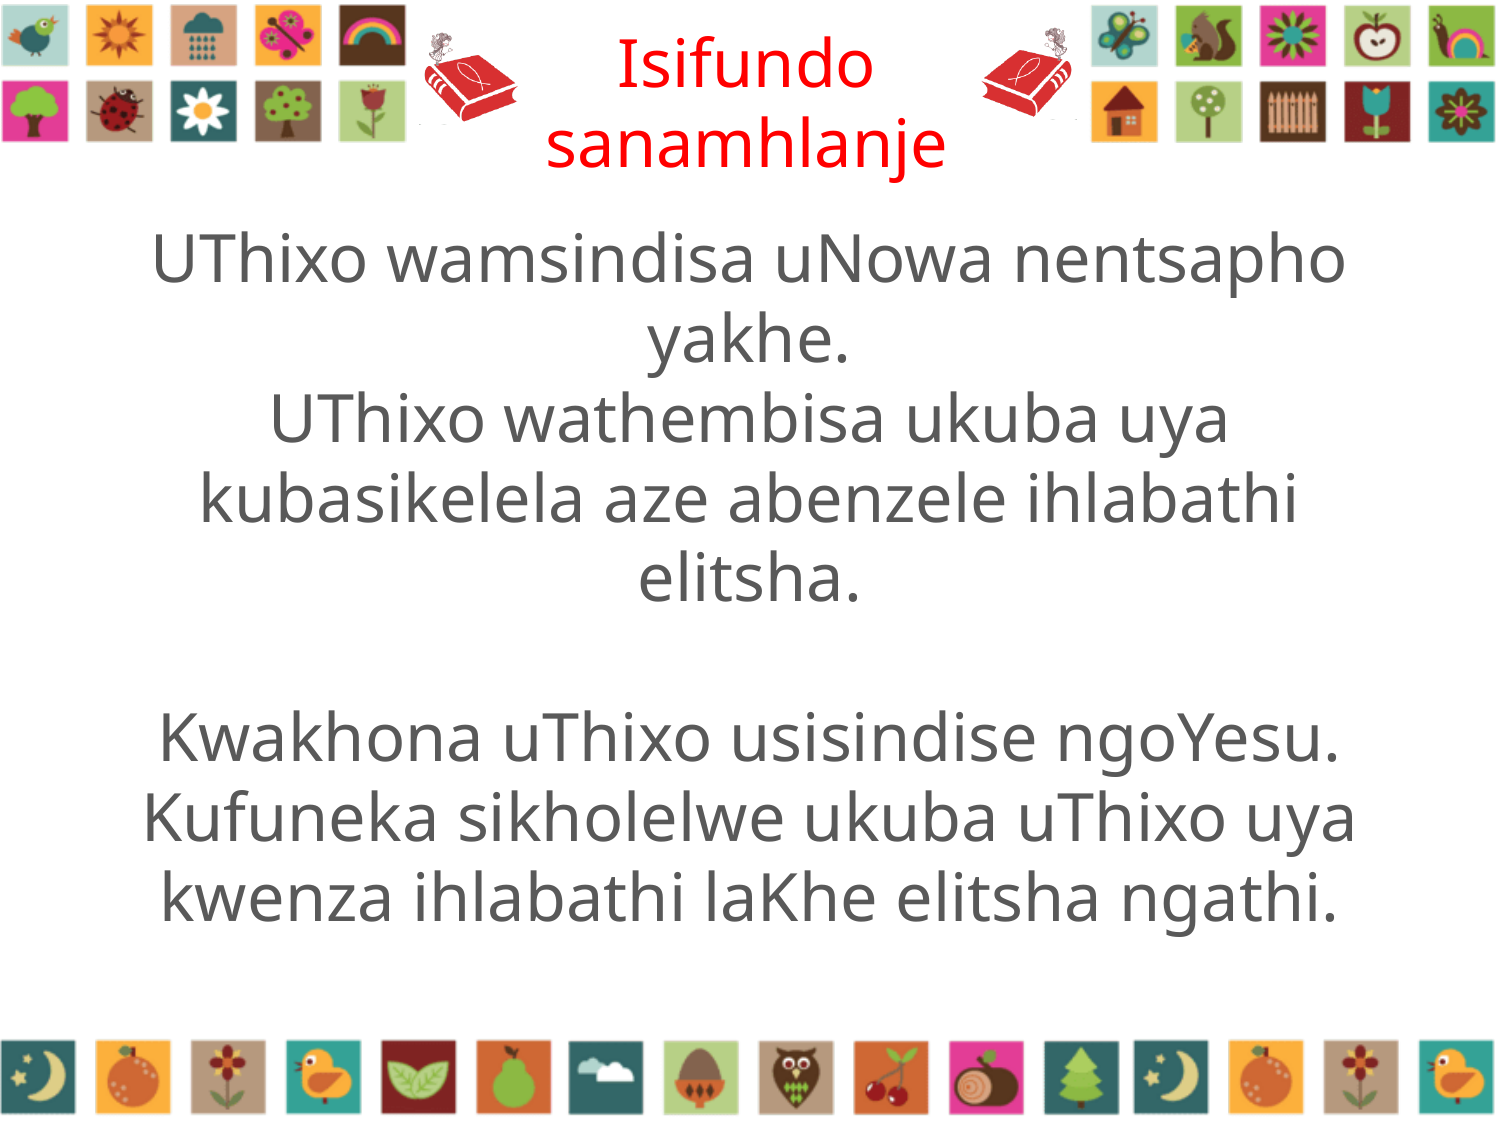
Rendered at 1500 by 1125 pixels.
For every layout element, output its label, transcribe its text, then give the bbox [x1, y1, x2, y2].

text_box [0, 1028, 1500, 1118]
text_box Isifundo sanamhlanje [414, 13, 1080, 189]
picture [950, 3, 1500, 150]
picture [0, 3, 550, 150]
text_box UThixo wamsindisa uNowa nentsapho yakhe. UThixo wathembisa ukuba uya kubasikelela aze abenzele ihlabathi elitsha. Kwakhona uThixo usisindise ngoYesu. Kufuneka sikholelwe ukuba uThixo uya kwenza ihlabathi laKhe elitsha ngathi. [76, 208, 1424, 943]
